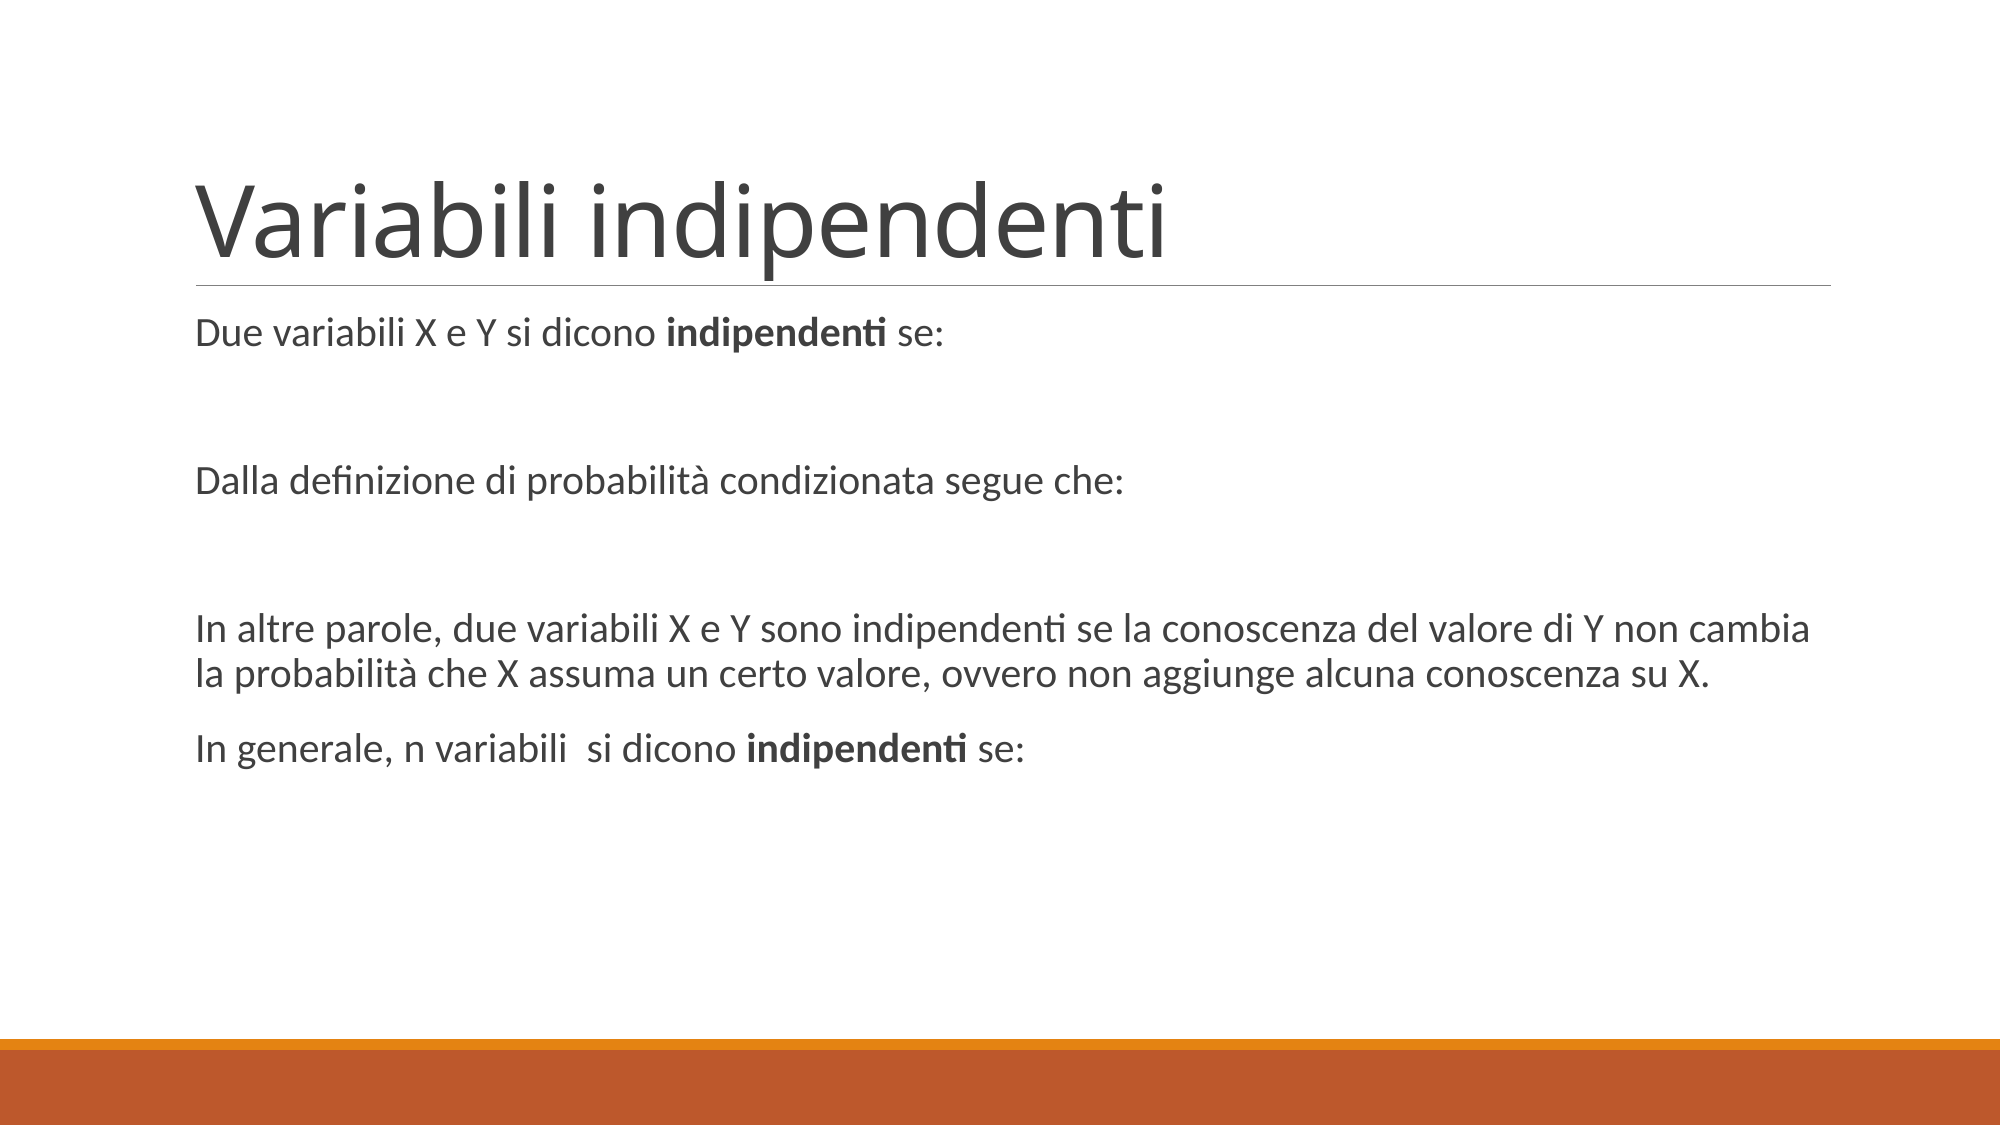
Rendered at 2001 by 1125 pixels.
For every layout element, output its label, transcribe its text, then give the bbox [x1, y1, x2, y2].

title Variabili indipendenti [180, 47, 1830, 285]
